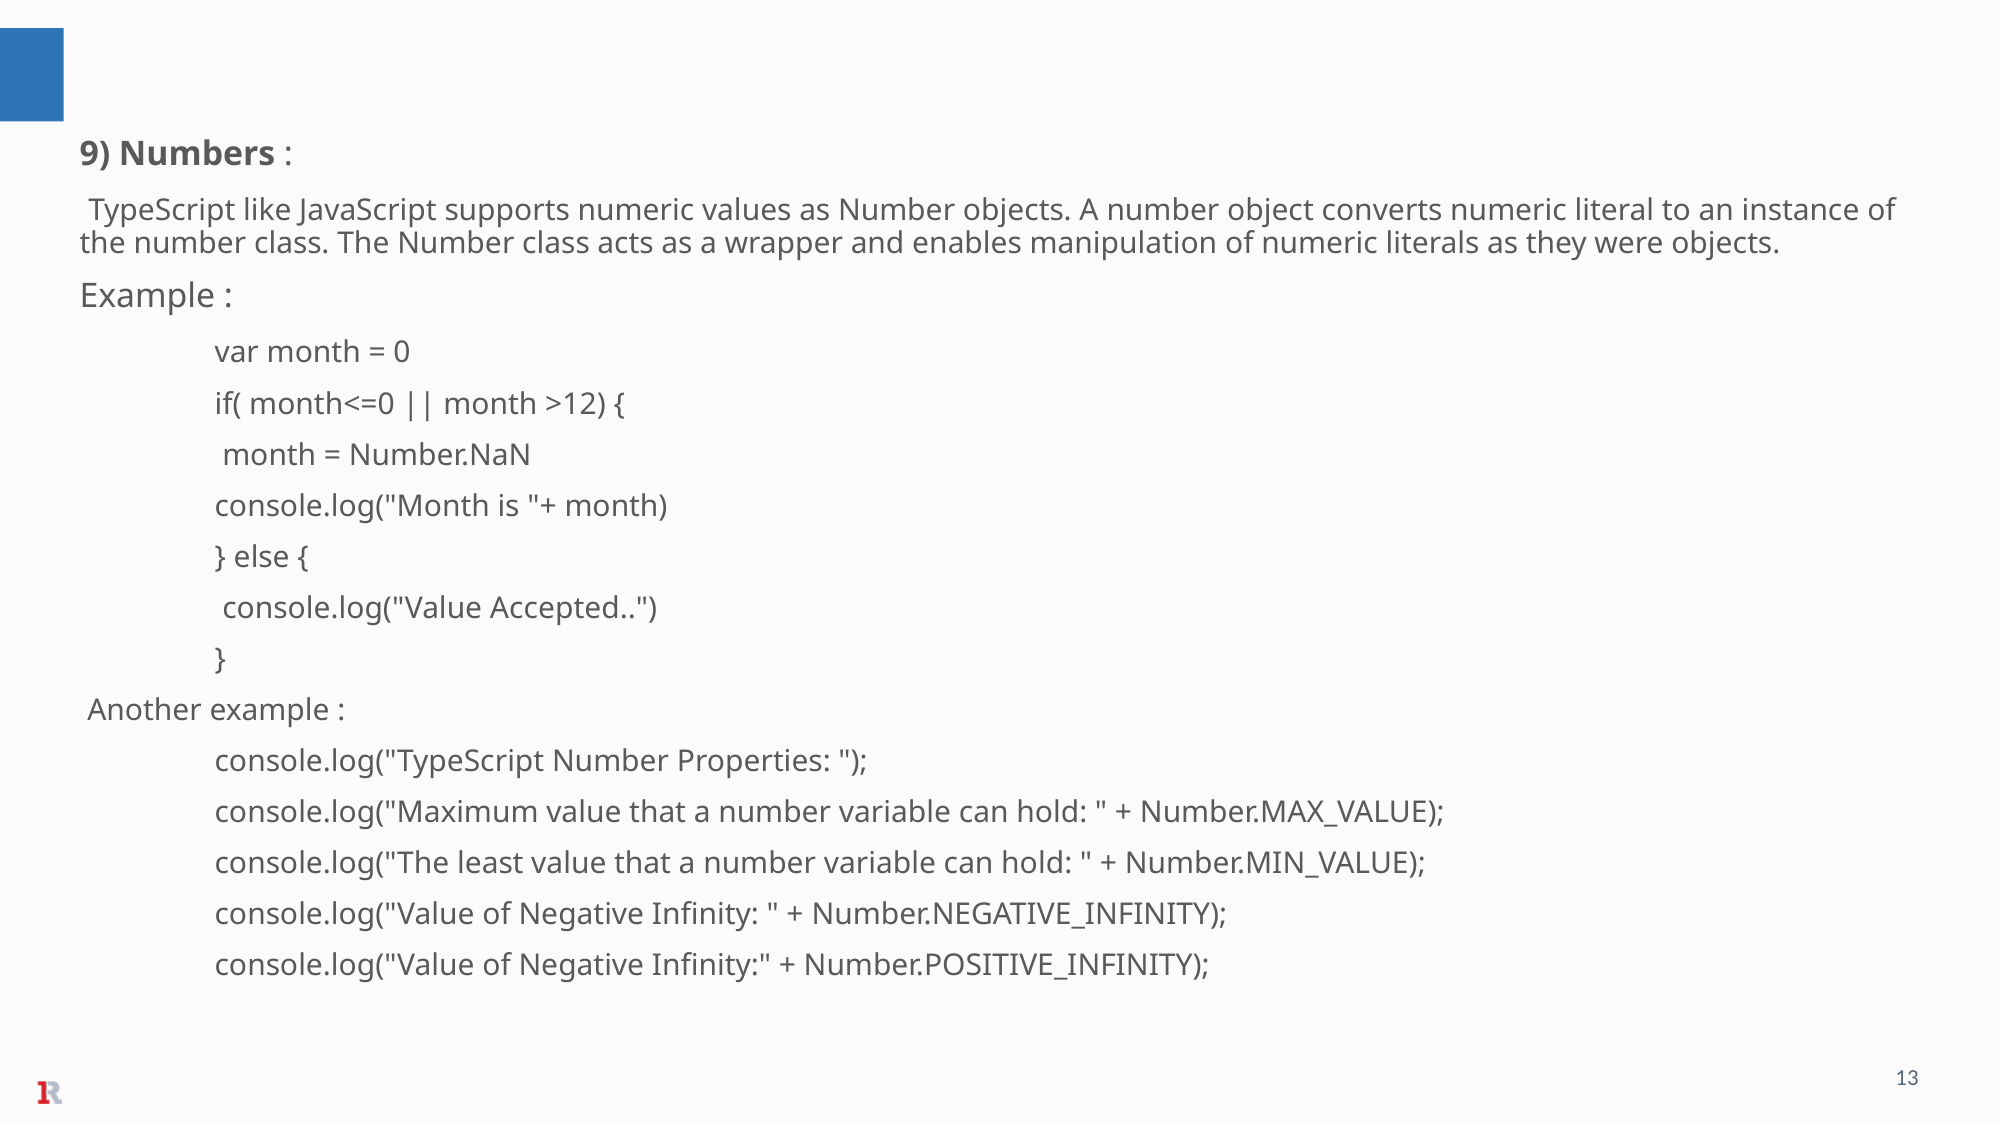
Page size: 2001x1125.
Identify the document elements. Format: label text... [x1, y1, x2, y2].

list 9) Numbers : TypeScript like JavaScript supports numeric values as Number objects. A number object converts numeric literal to an instance of the number class. The Number class acts as a wrapper and enables manipulation of numeric literals as they were objects. Example : var month = 0 if( month<=0 || month >12) { month = Number.NaN console.log("Month is "+ month) } else { console.log("Value Accepted..") } Another example : console.log("TypeScript Number Properties: "); console.log("Maximum value that a number variable can hold: " + Number.MAX_VALUE); console.log("The least value that a number variable can hold: " + Number.MIN_VALUE); console.log("Value of Negative Infinity: " + Number.NEGATIVE_INFINITY); console.log("Value of Negative Infinity:" + Number.POSITIVE_INFINITY); [64, 128, 1942, 1027]
picture [26, 1081, 62, 1104]
